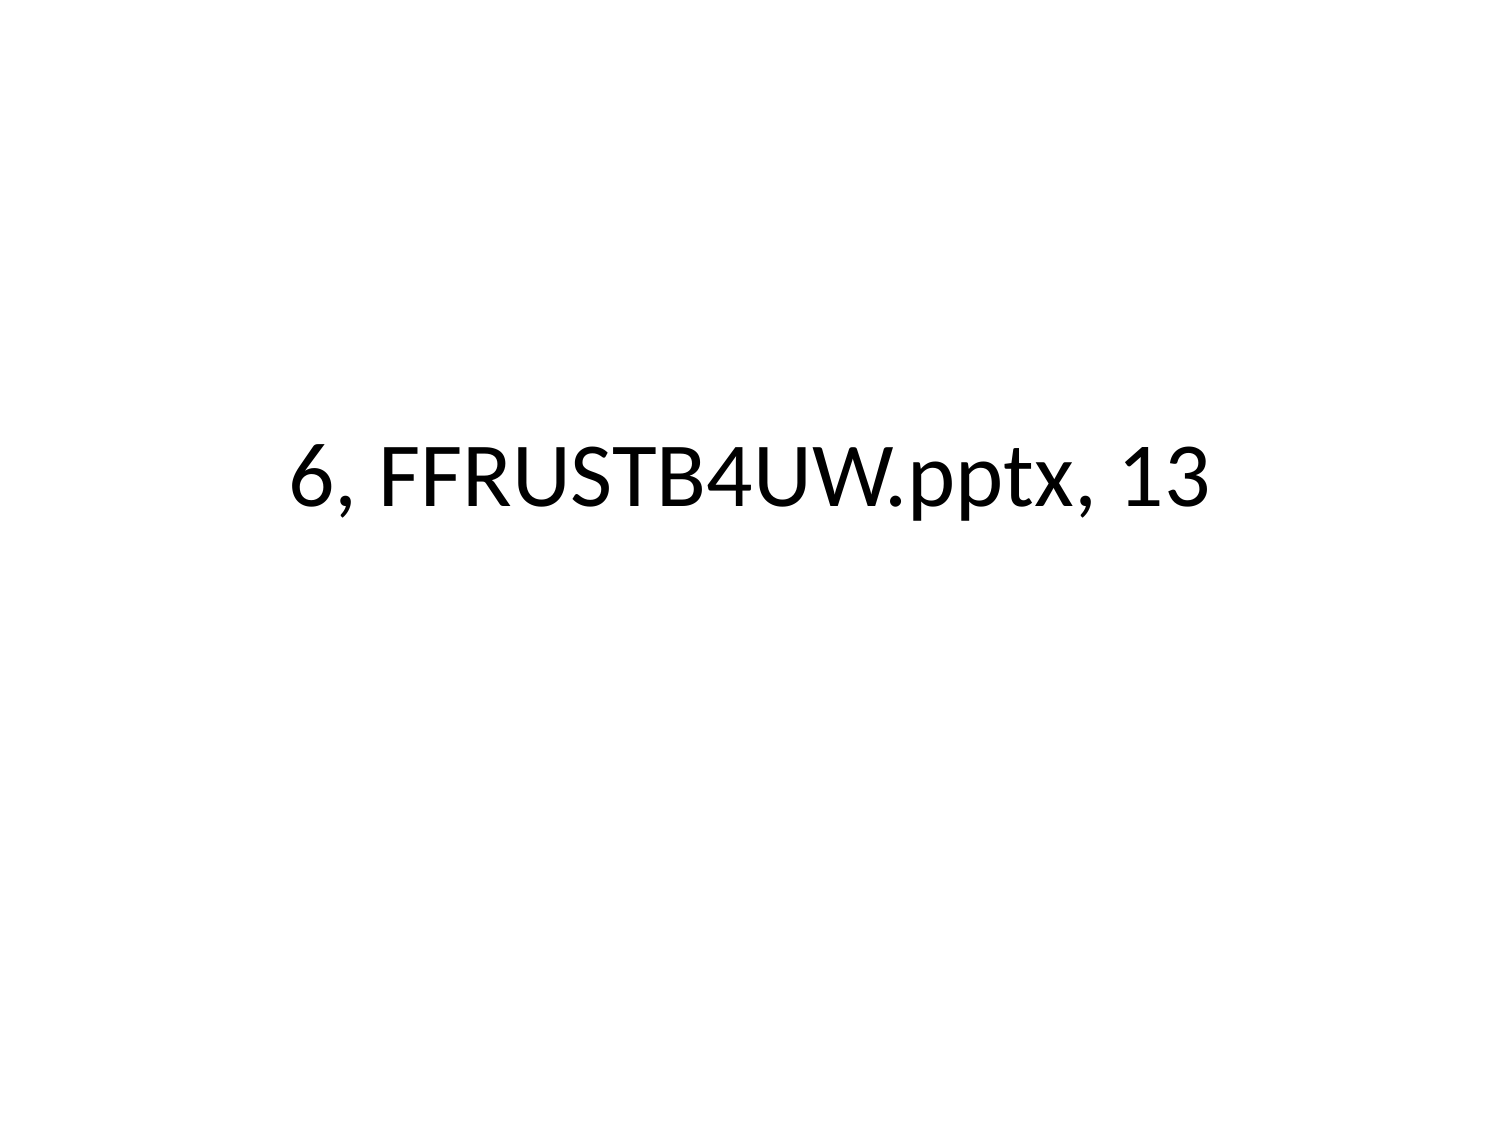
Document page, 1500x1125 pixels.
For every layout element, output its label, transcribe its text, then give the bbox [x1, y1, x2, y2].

title 6, FFRUSTB4UW.pptx, 13 [112, 349, 1388, 591]
